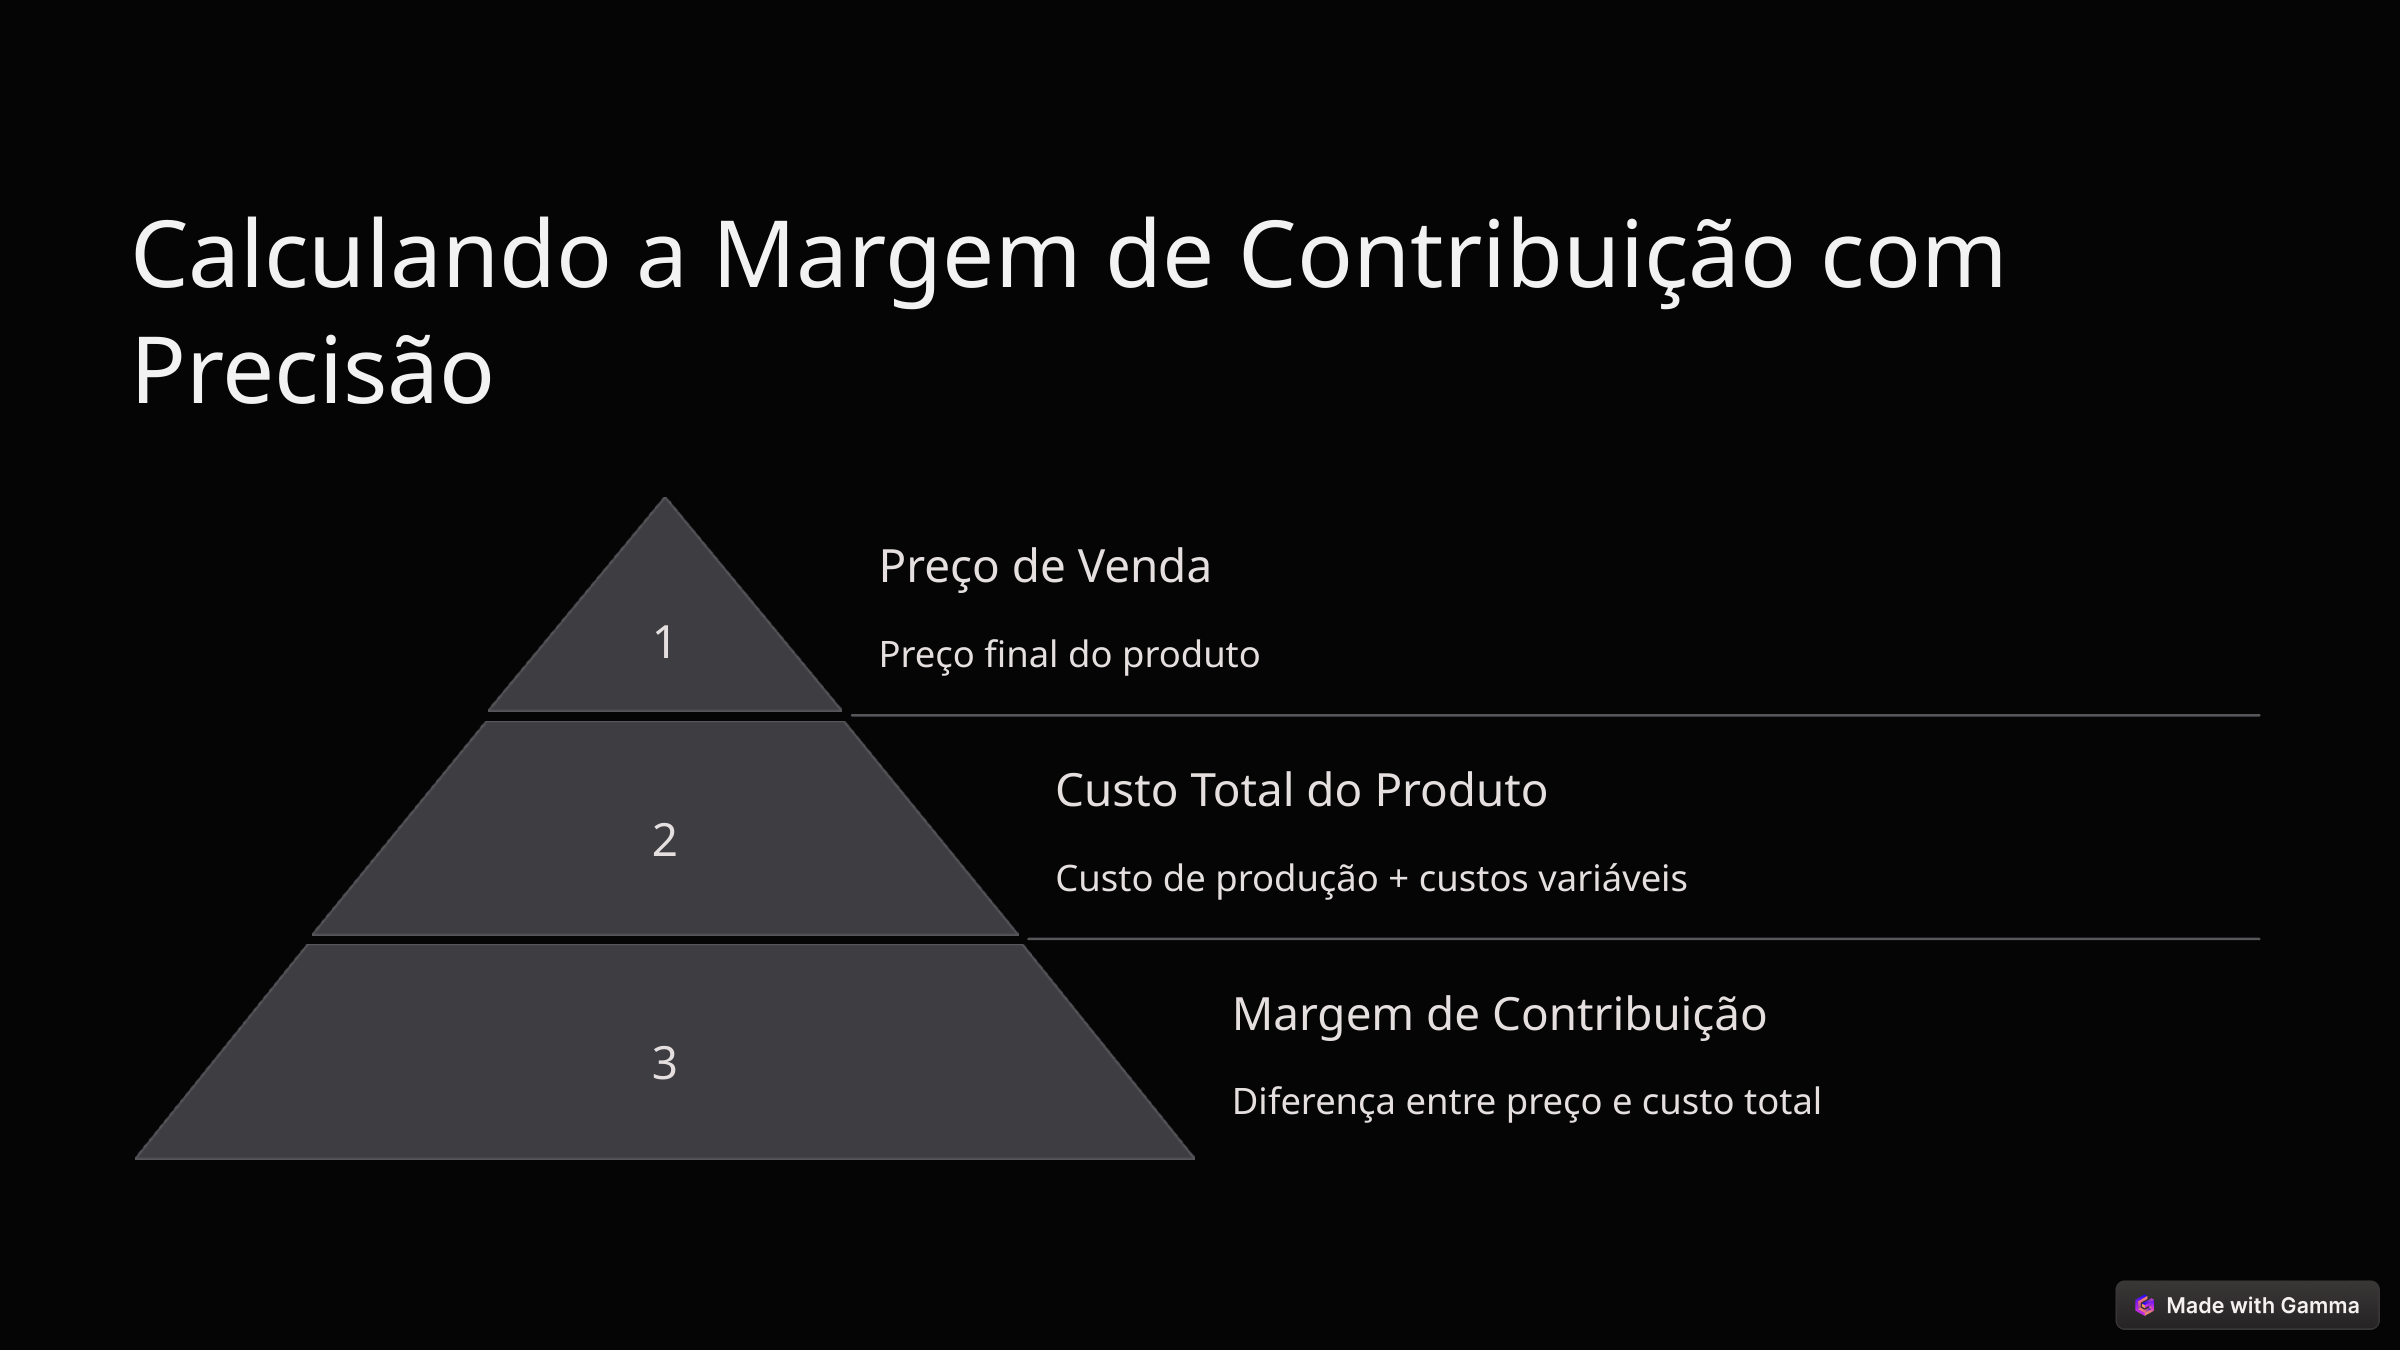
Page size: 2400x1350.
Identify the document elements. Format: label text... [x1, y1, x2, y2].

text_box Diferença entre preço e custo total [1231, 1062, 1813, 1123]
text_box Calculando a Margem de Contribuição com Precisão [130, 190, 2270, 424]
picture [311, 721, 1019, 936]
text_box Custo Total do Produto [1055, 758, 1583, 817]
text_box Preço final do produto [878, 615, 1247, 675]
picture [488, 497, 842, 712]
text_box Margem de Contribuição [1231, 982, 1813, 1041]
text_box [1027, 937, 2261, 941]
text_box Preço de Venda [878, 534, 1247, 593]
picture [2106, 1271, 2389, 1339]
picture [135, 944, 1195, 1160]
text_box Custo de produção + custos variáveis [1055, 838, 1664, 899]
